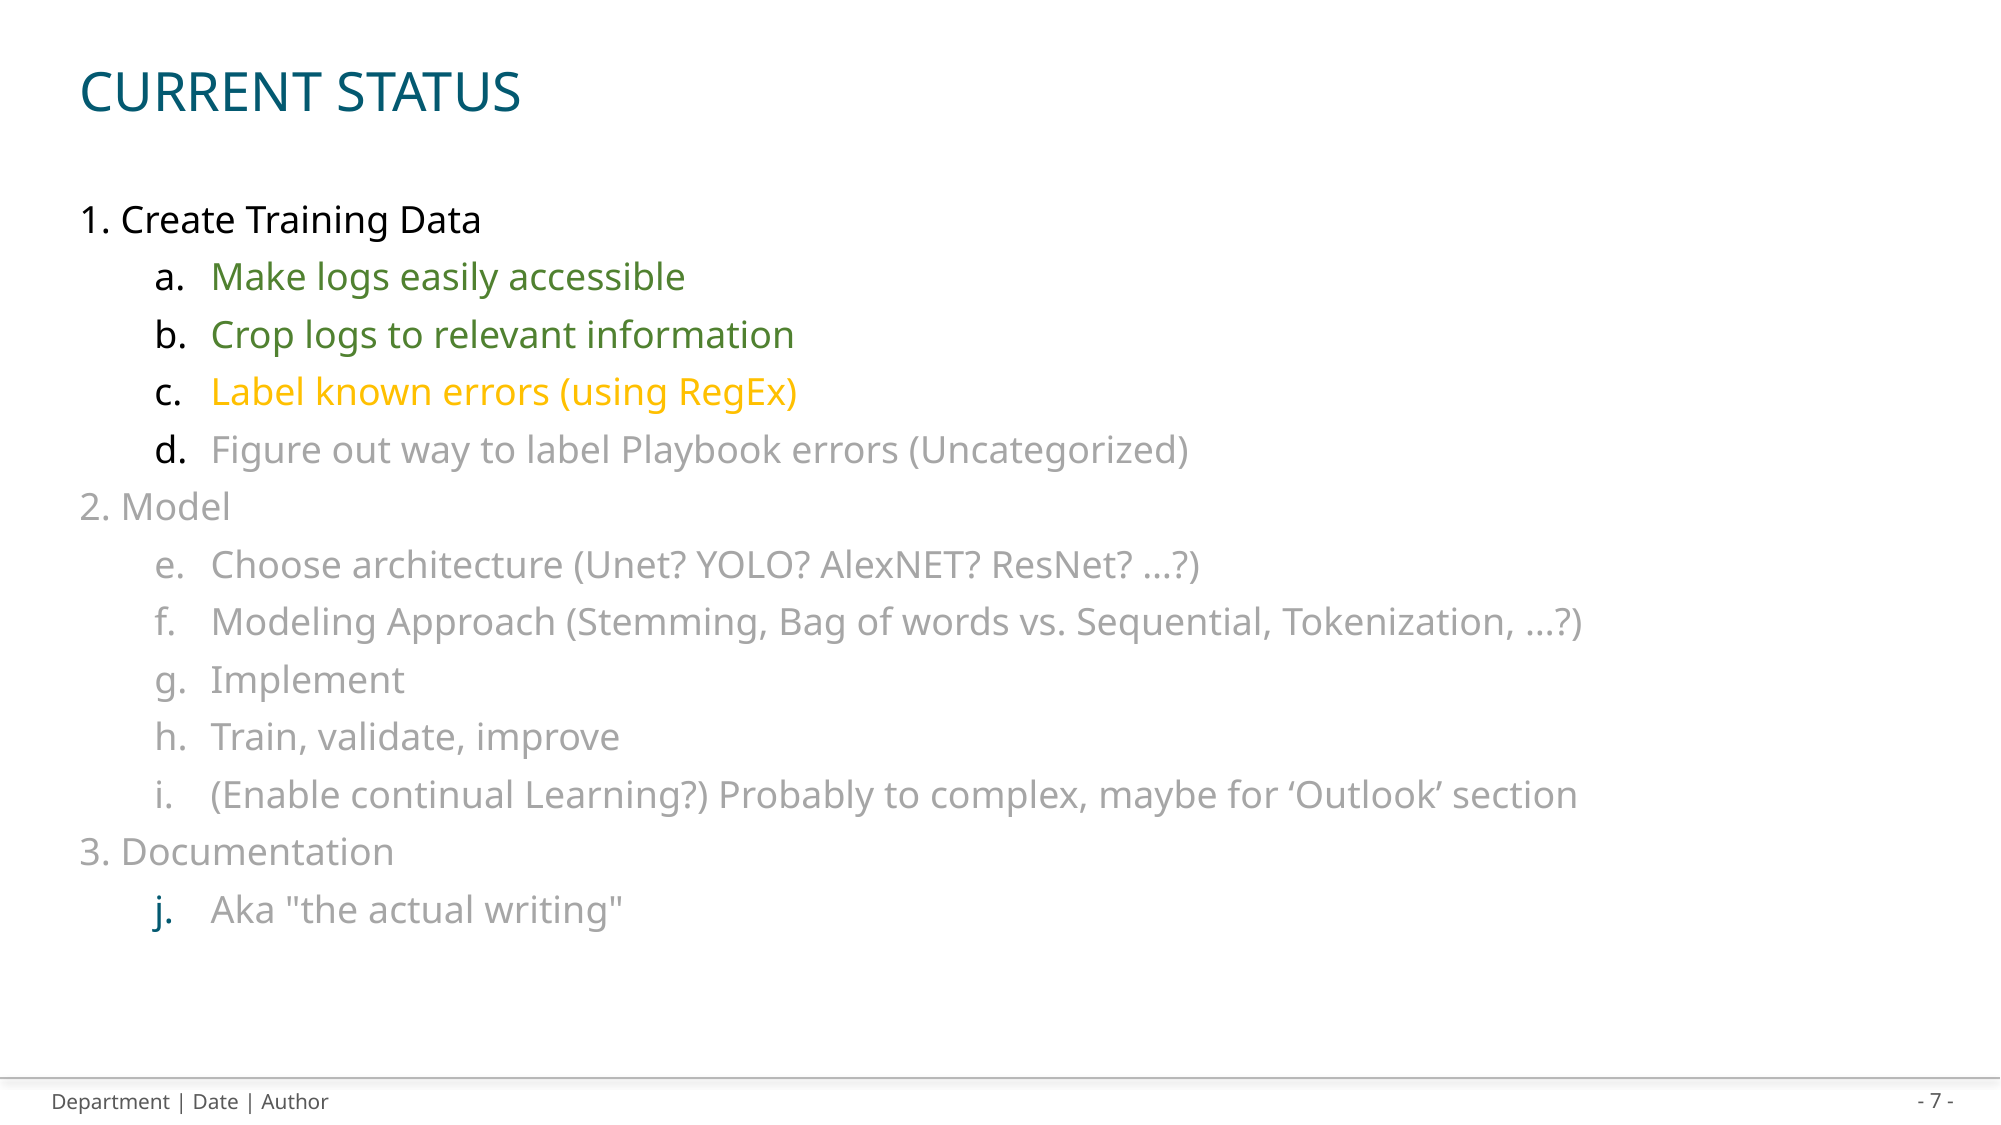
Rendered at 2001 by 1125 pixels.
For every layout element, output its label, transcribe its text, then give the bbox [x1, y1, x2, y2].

text_box 1. Create Training Data Make logs easily accessible Crop logs to relevant information Label known errors (using RegEx) Figure out way to label Playbook errors (Uncategorized) 2. Model Choose architecture (Unet? YOLO? AlexNET? ResNet? …?) Modeling Approach (Stemming, Bag of words vs. Sequential, Tokenization, …?) Implement Train, validate, improve (Enable continual Learning?) Probably to complex, maybe for ‘Outlook’ section 3. Documentation Aka "the actual writing" [79, 195, 1733, 1047]
title Current Status [79, 56, 1921, 123]
